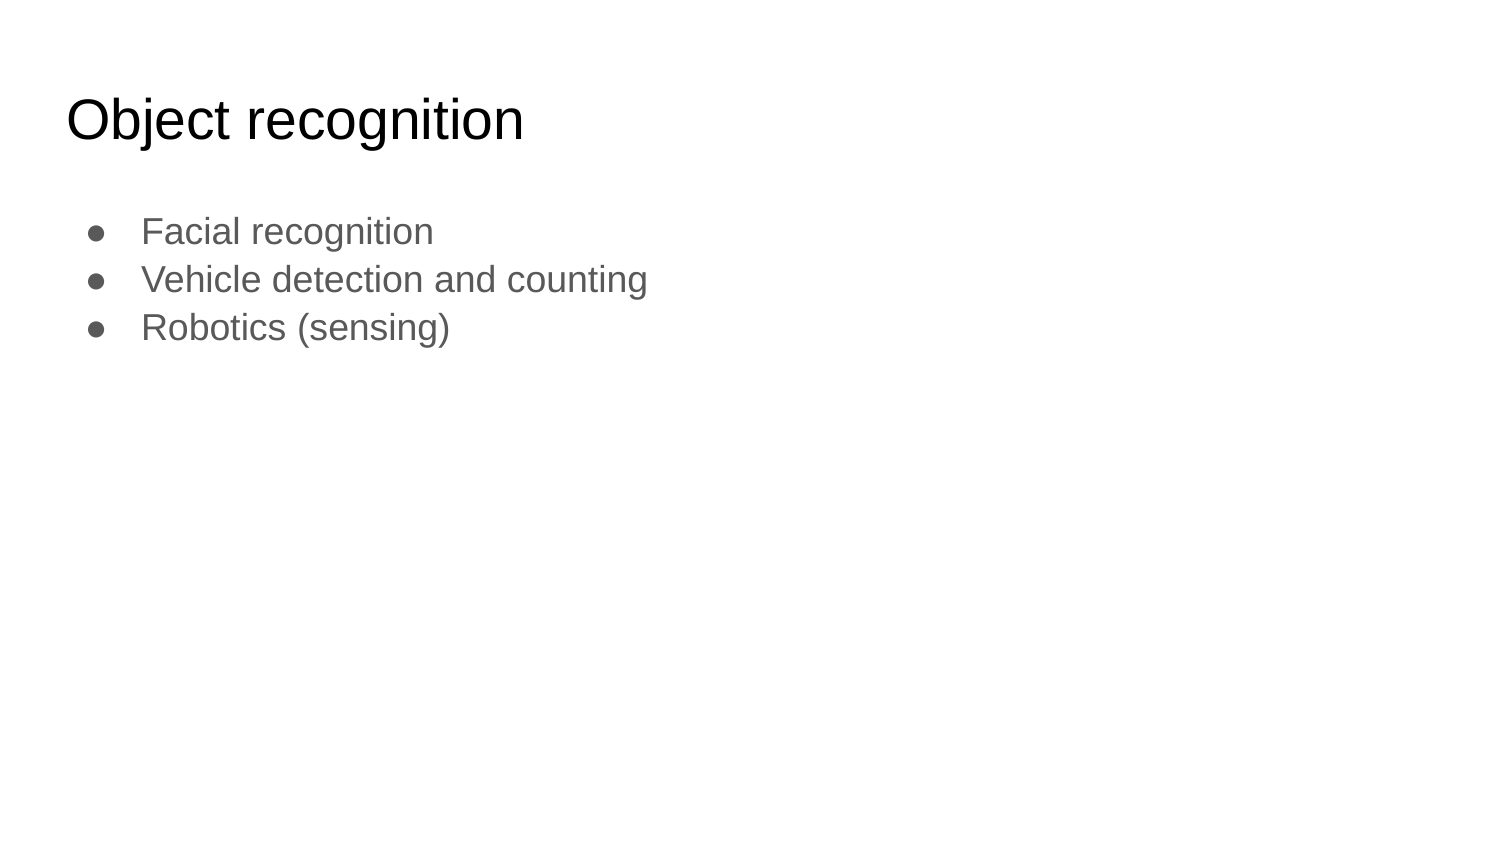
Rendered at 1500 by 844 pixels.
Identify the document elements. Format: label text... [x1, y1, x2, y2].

title Object recognition [51, 72, 1449, 167]
list Facial recognition Vehicle detection and counting Robotics (sensing) [51, 189, 1449, 750]
